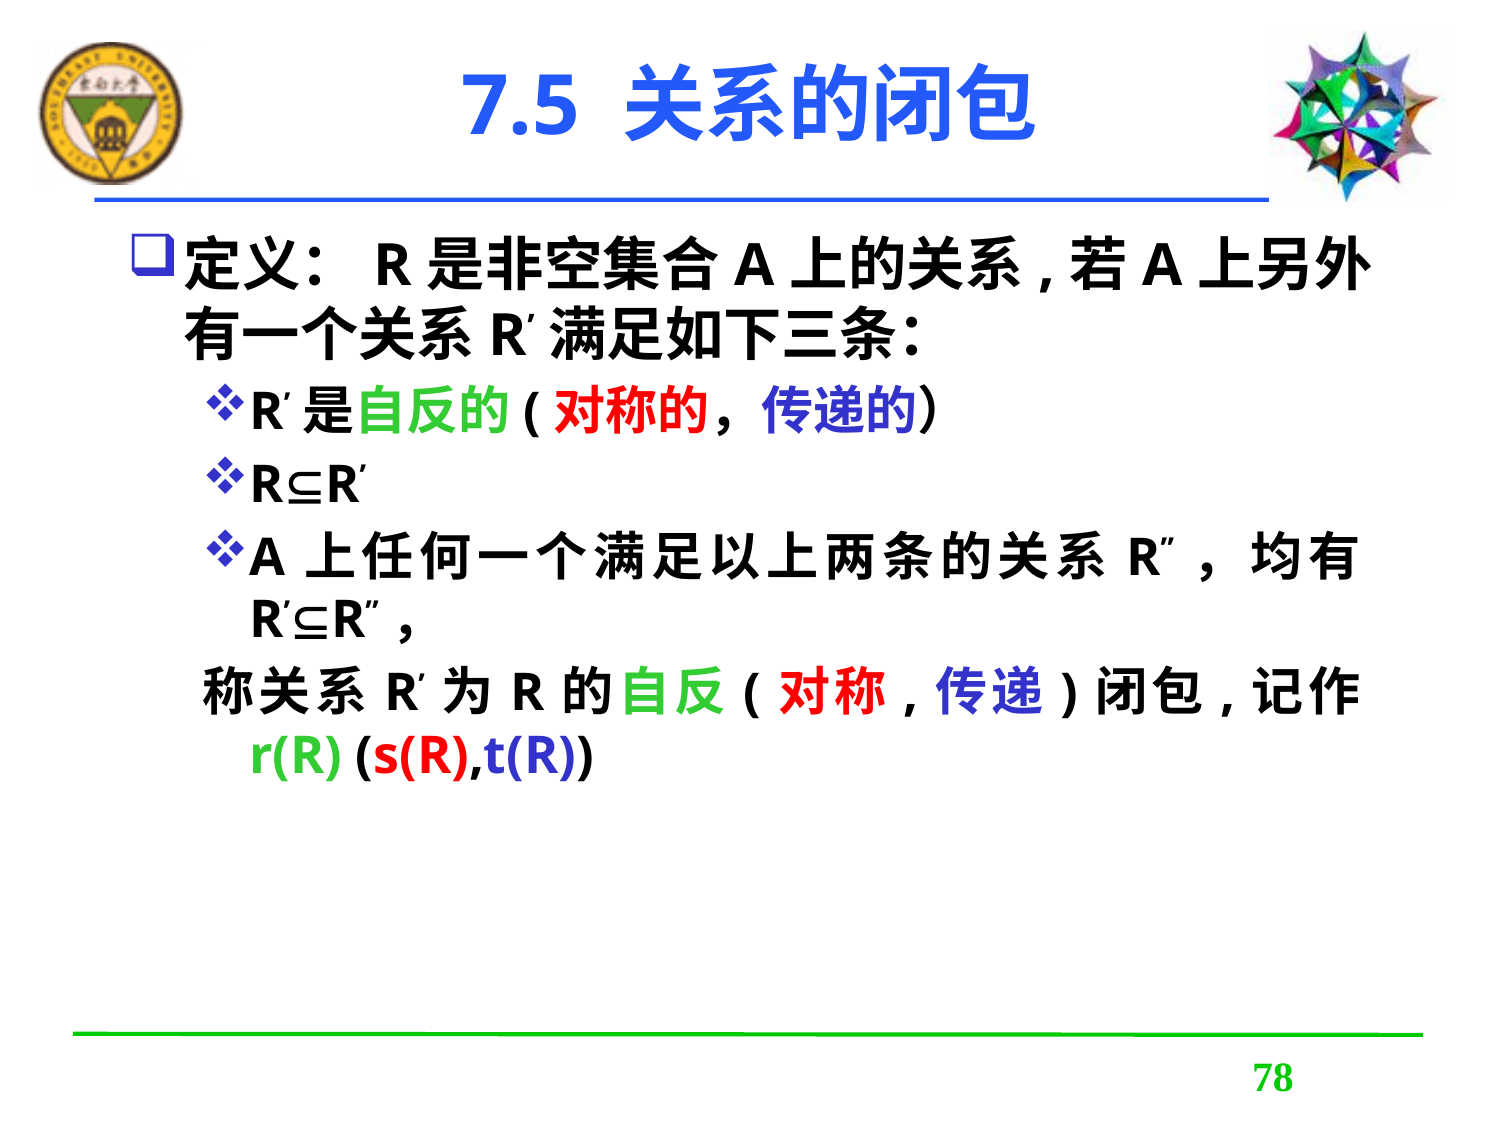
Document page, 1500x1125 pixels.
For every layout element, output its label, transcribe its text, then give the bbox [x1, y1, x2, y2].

list 定义：R是非空集合A上的关系,若A上另外有一个关系R’满足如下三条： R’是自反的(对称的，传递的） RR’ A上任何一个满足以上两条的关系R”，均有R’R”， 称关系R’为R的自反(对称,传递)闭包,记作r(R) (s(R),t(R)) [111, 219, 1388, 1024]
picture [29, 42, 111, 185]
title 7.5 关系的闭包 [111, 6, 1388, 196]
picture [1269, 30, 1451, 202]
